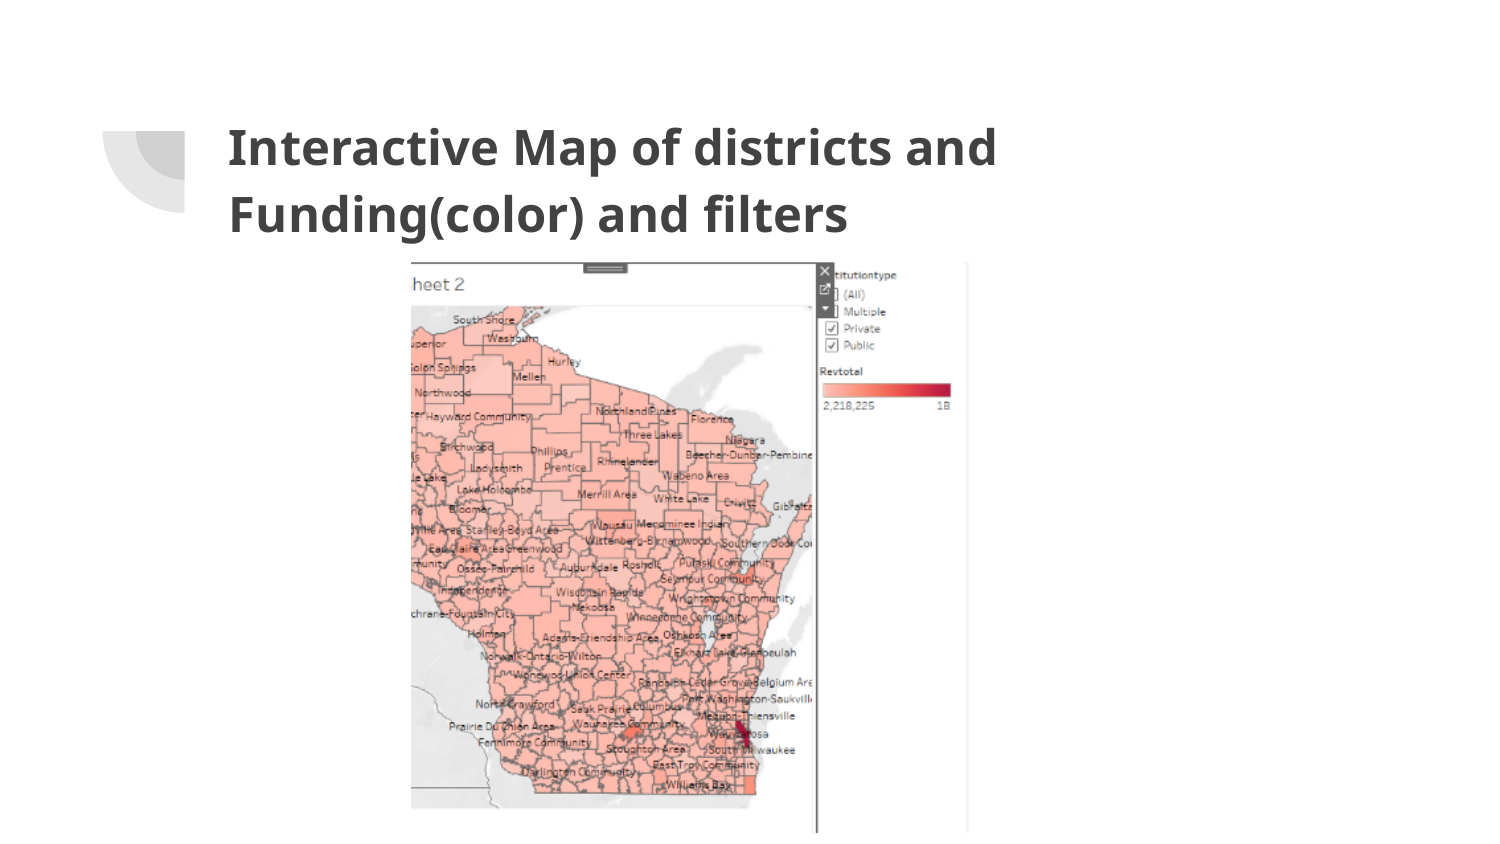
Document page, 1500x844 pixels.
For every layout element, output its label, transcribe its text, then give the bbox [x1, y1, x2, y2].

title Interactive Map of districts and Funding(color) and filters [213, 98, 1368, 263]
picture [410, 261, 970, 833]
